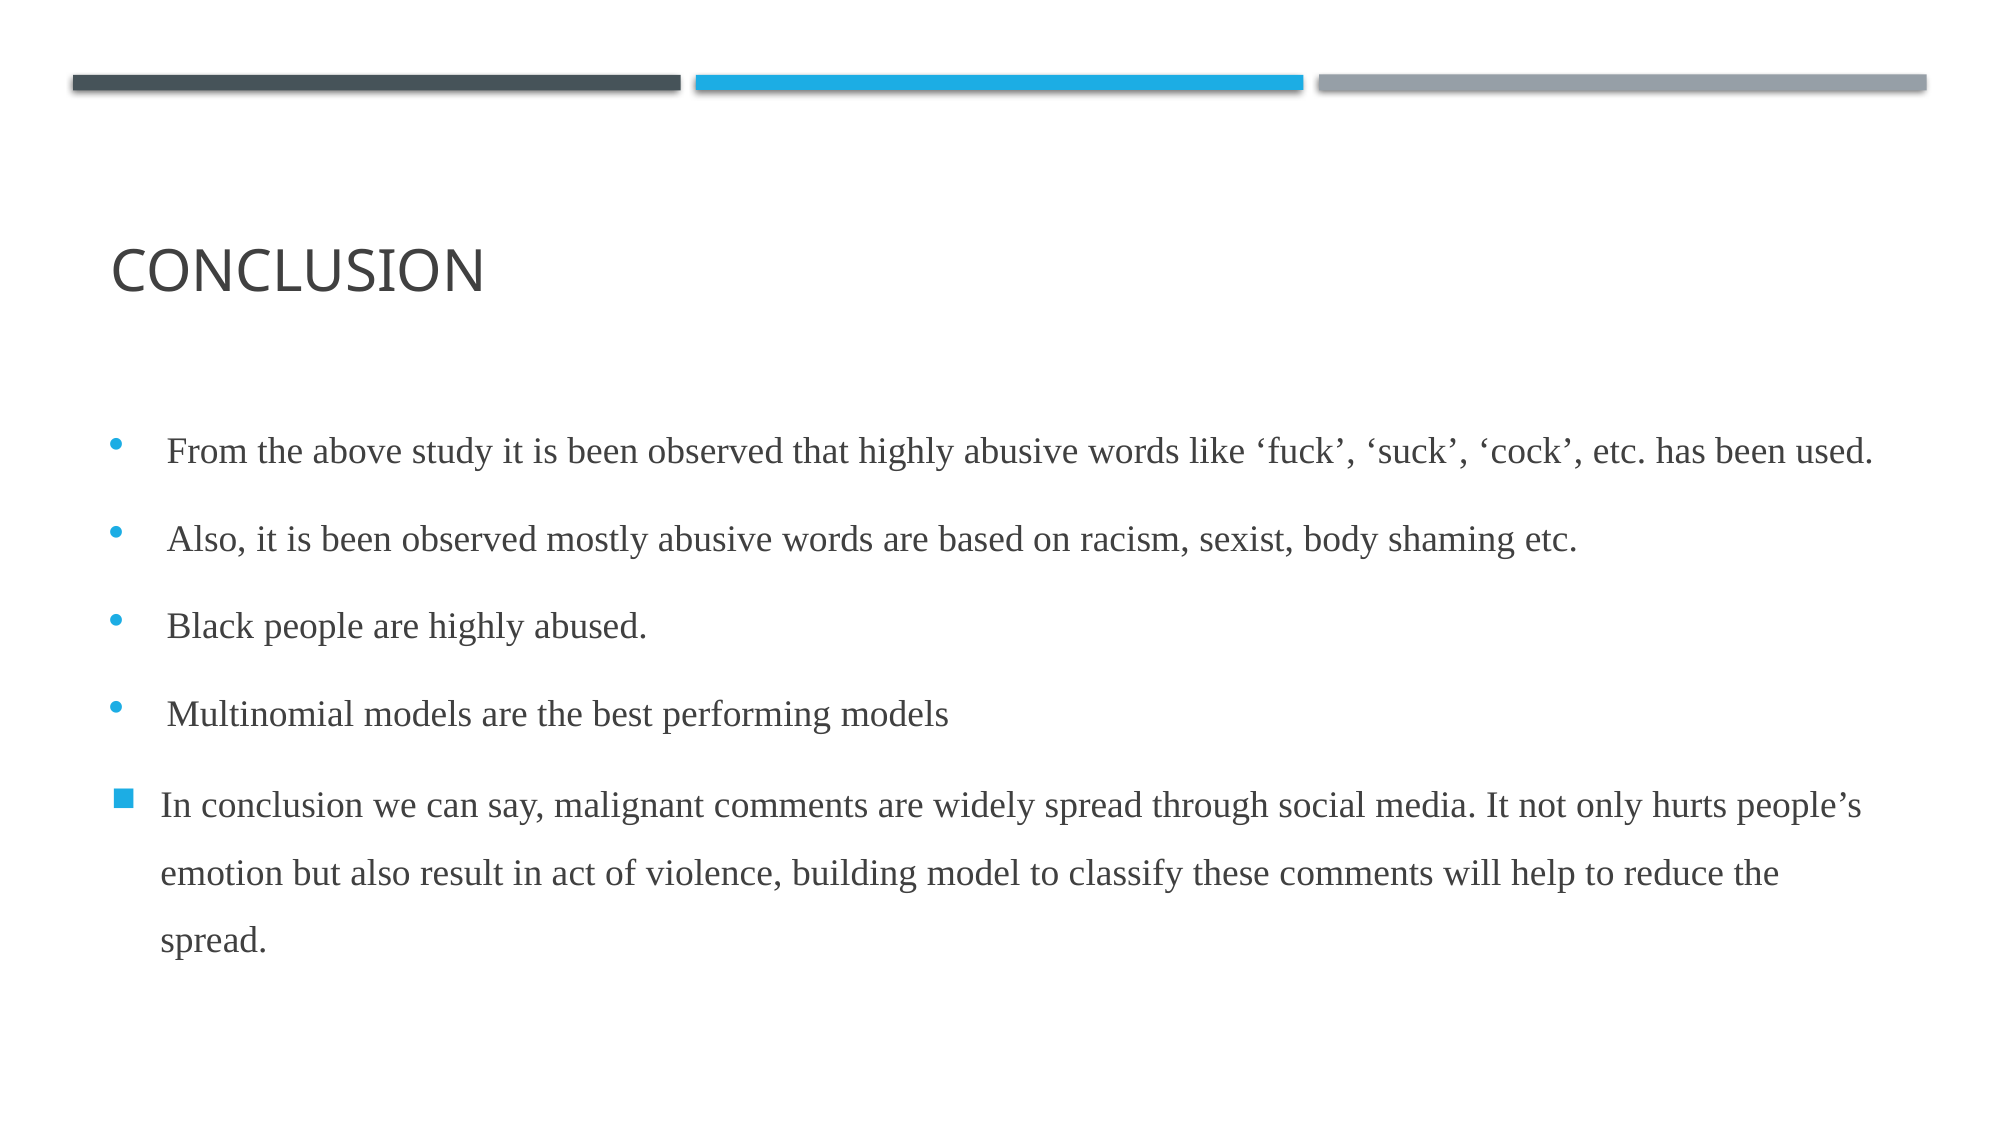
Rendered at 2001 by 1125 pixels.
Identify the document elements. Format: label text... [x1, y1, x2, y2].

title conclusion [95, 115, 1905, 311]
list From the above study it is been observed that highly abusive words like ‘fuck’, ‘suck’, ‘cock’, etc. has been used. Also, it is been observed mostly abusive words are based on racism, sexist, body shaming etc. Black people are highly abused. Multinomial models are the best performing models In conclusion we can say, malignant comments are widely spread through social media. It not only hurts people’s emotion but also result in act of violence, building model to classify these comments will help to reduce the spread. [95, 383, 1905, 981]
